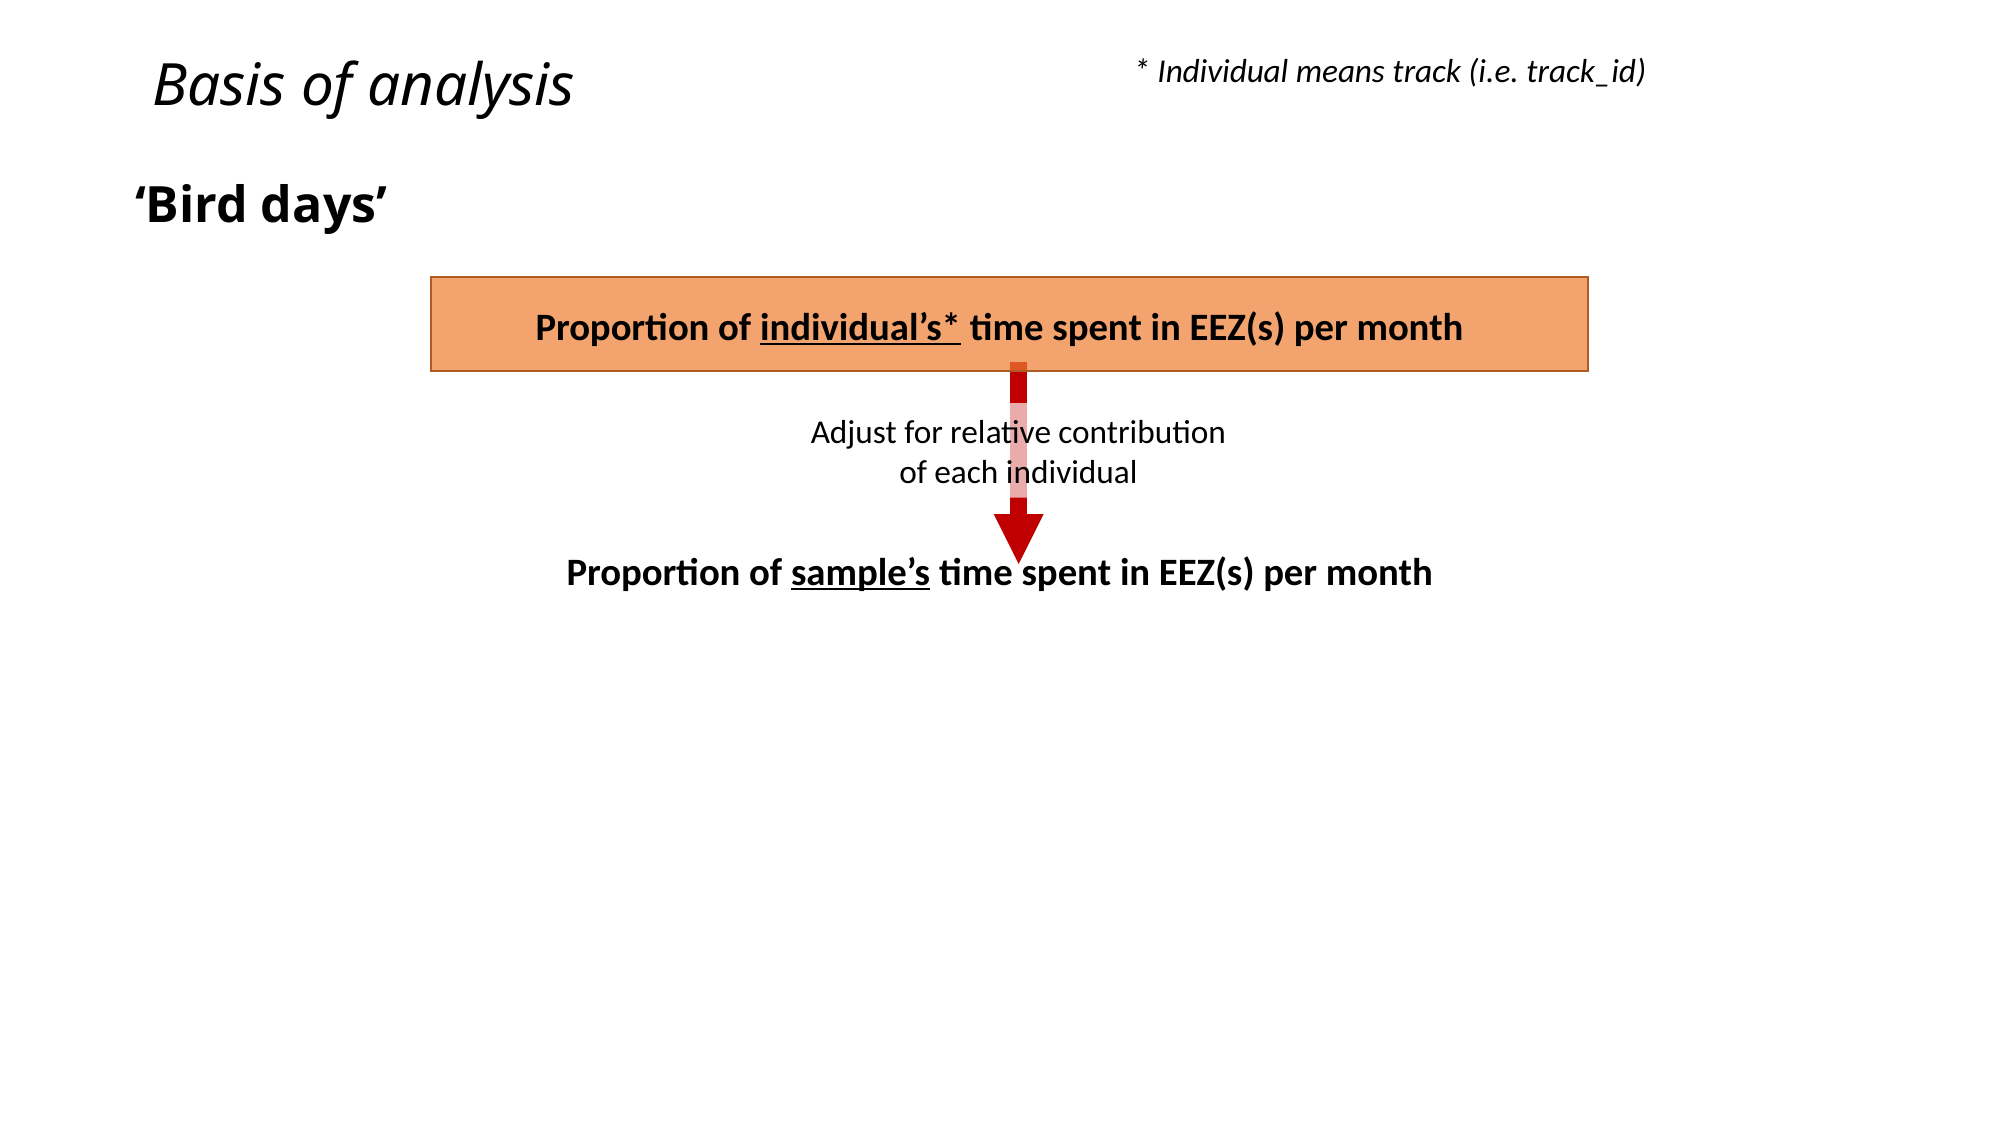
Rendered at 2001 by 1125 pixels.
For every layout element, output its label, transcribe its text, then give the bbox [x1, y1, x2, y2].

list Proportion of individual’s* time spent in EEZ(s) per month Proportion of sample’s time spent in EEZ(s) per month [137, 299, 1863, 646]
text_box Adjust for relative contribution of each individual [792, 403, 1018, 498]
title ‘Bird days’ [120, 158, 1863, 253]
text_box * Individual means track (i.e. track_id) [1118, 41, 1773, 97]
text_box Basis of analysis [137, 59, 1863, 113]
text_box [430, 276, 1589, 299]
text_box Adjust for relative contribution of each individual [1019, 403, 1246, 498]
